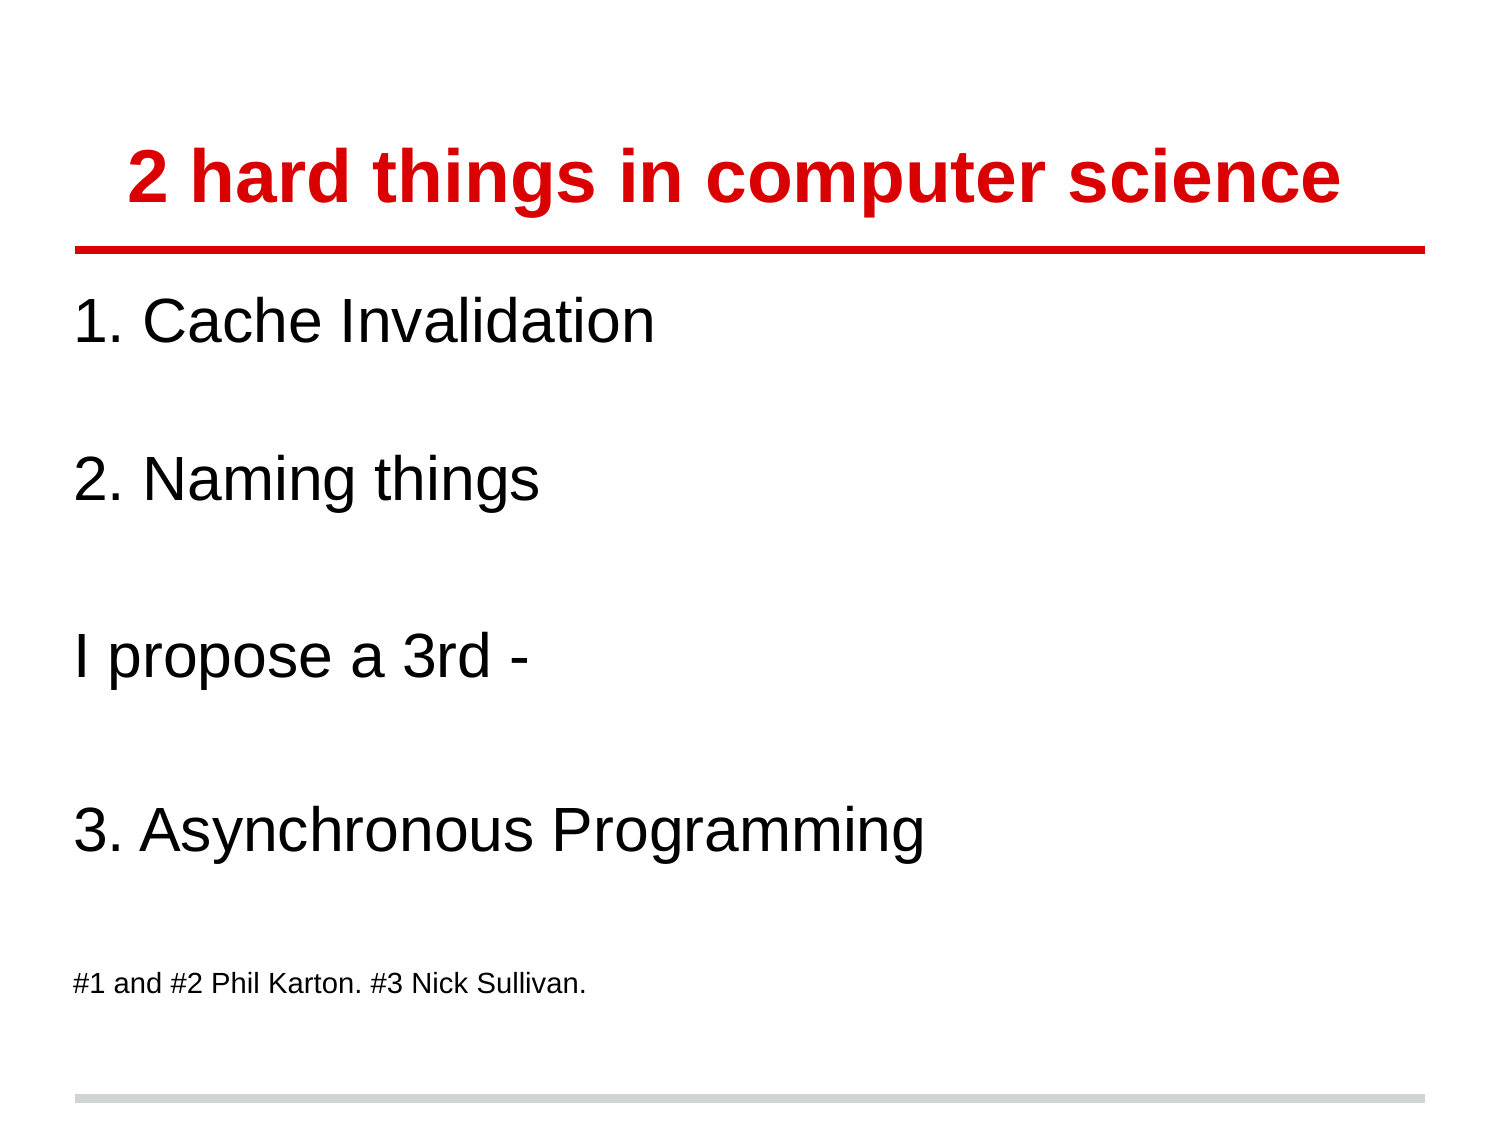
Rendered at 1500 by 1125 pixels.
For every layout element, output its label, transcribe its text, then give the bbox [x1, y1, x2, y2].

list 2. Naming things [58, 422, 1442, 599]
list 1. Cache Invalidation [58, 265, 1442, 422]
list I propose a 3rd - 3. Asynchronous Programming #1 and #2 Phil Karton. #3 Nick Sullivan. [58, 599, 1442, 1125]
title 2 hard things in computer science [75, 14, 1425, 233]
